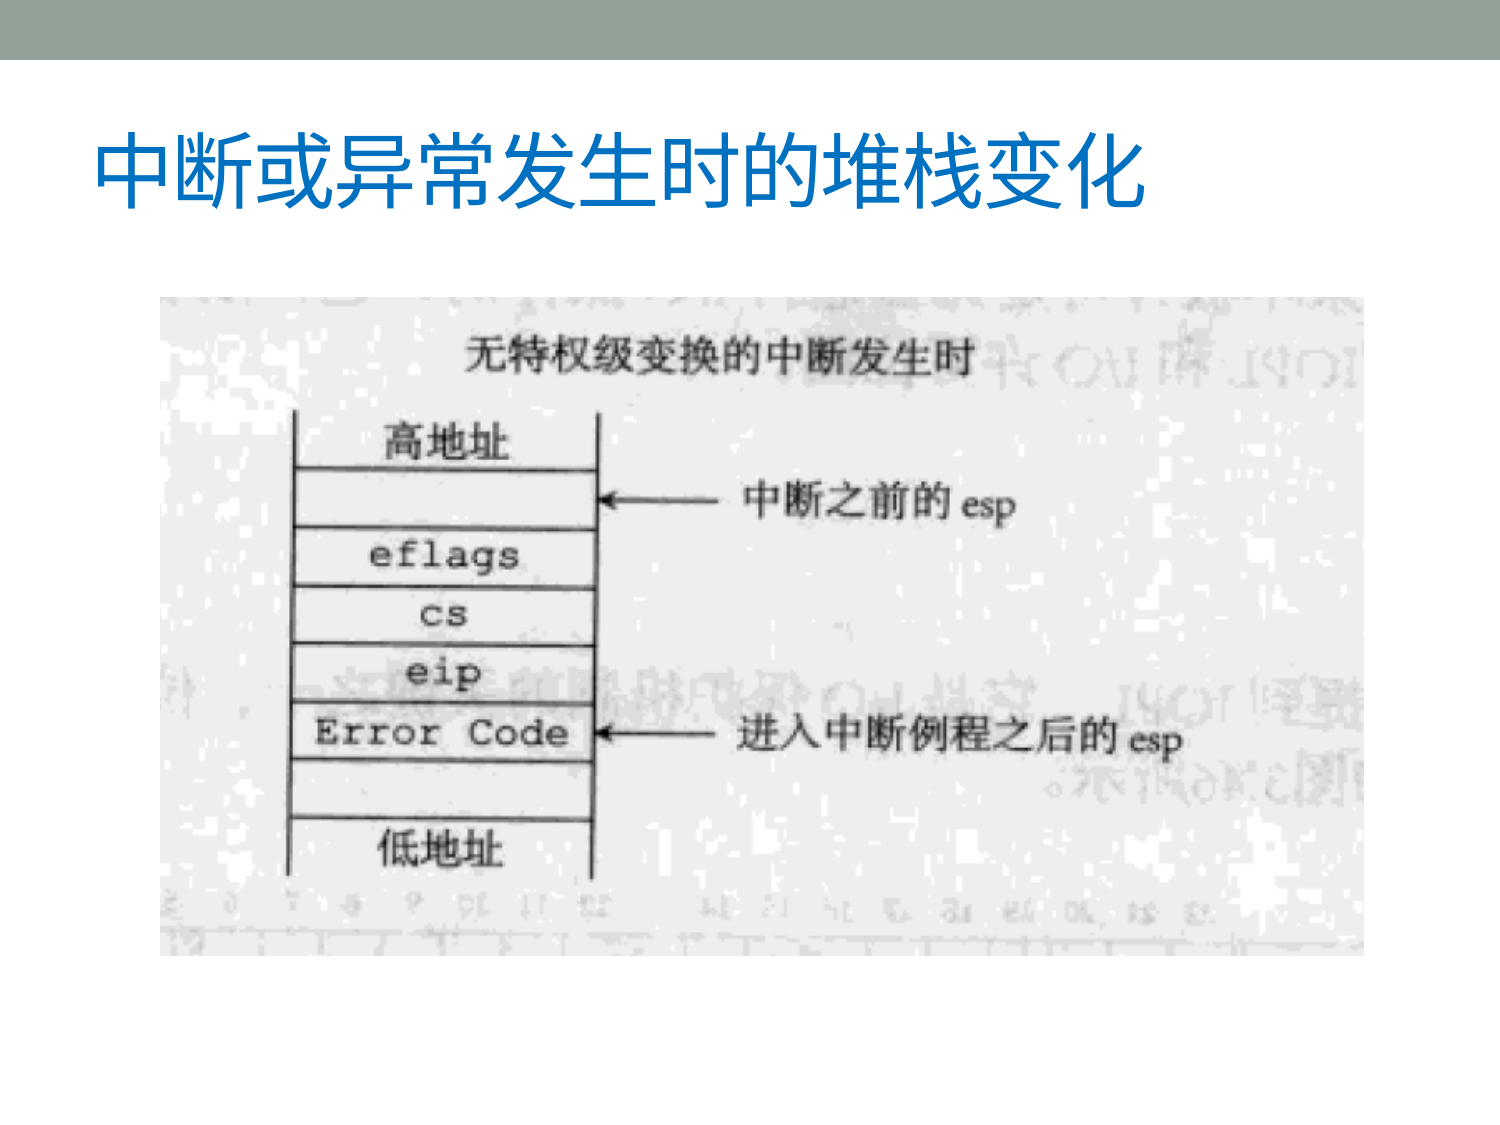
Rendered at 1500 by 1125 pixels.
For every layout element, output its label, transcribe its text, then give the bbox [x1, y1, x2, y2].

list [160, 297, 1364, 956]
title 中断或异常发生时的堆栈变化 [75, 87, 1425, 250]
